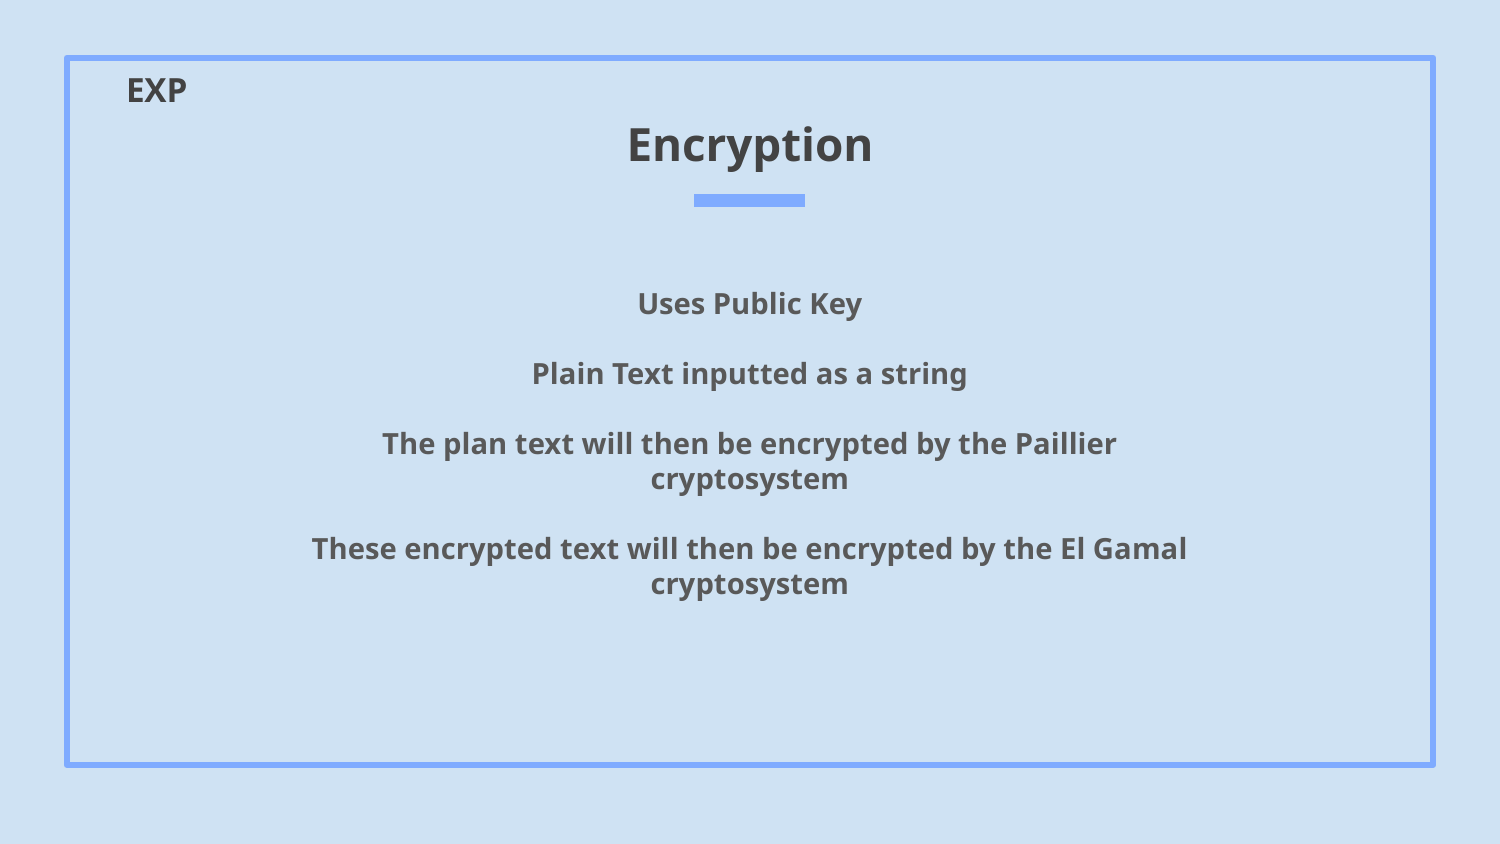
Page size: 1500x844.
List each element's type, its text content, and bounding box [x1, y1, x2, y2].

title EXP [40, 59, 274, 124]
title Encryption [0, 35, 1500, 186]
list Uses Public Key Plain Text inputted as a string The plan text will then be encrypted by the Paillier cryptosystem These encrypted text will then be encrypted by the El Gamal cryptosystem [267, 270, 1233, 681]
